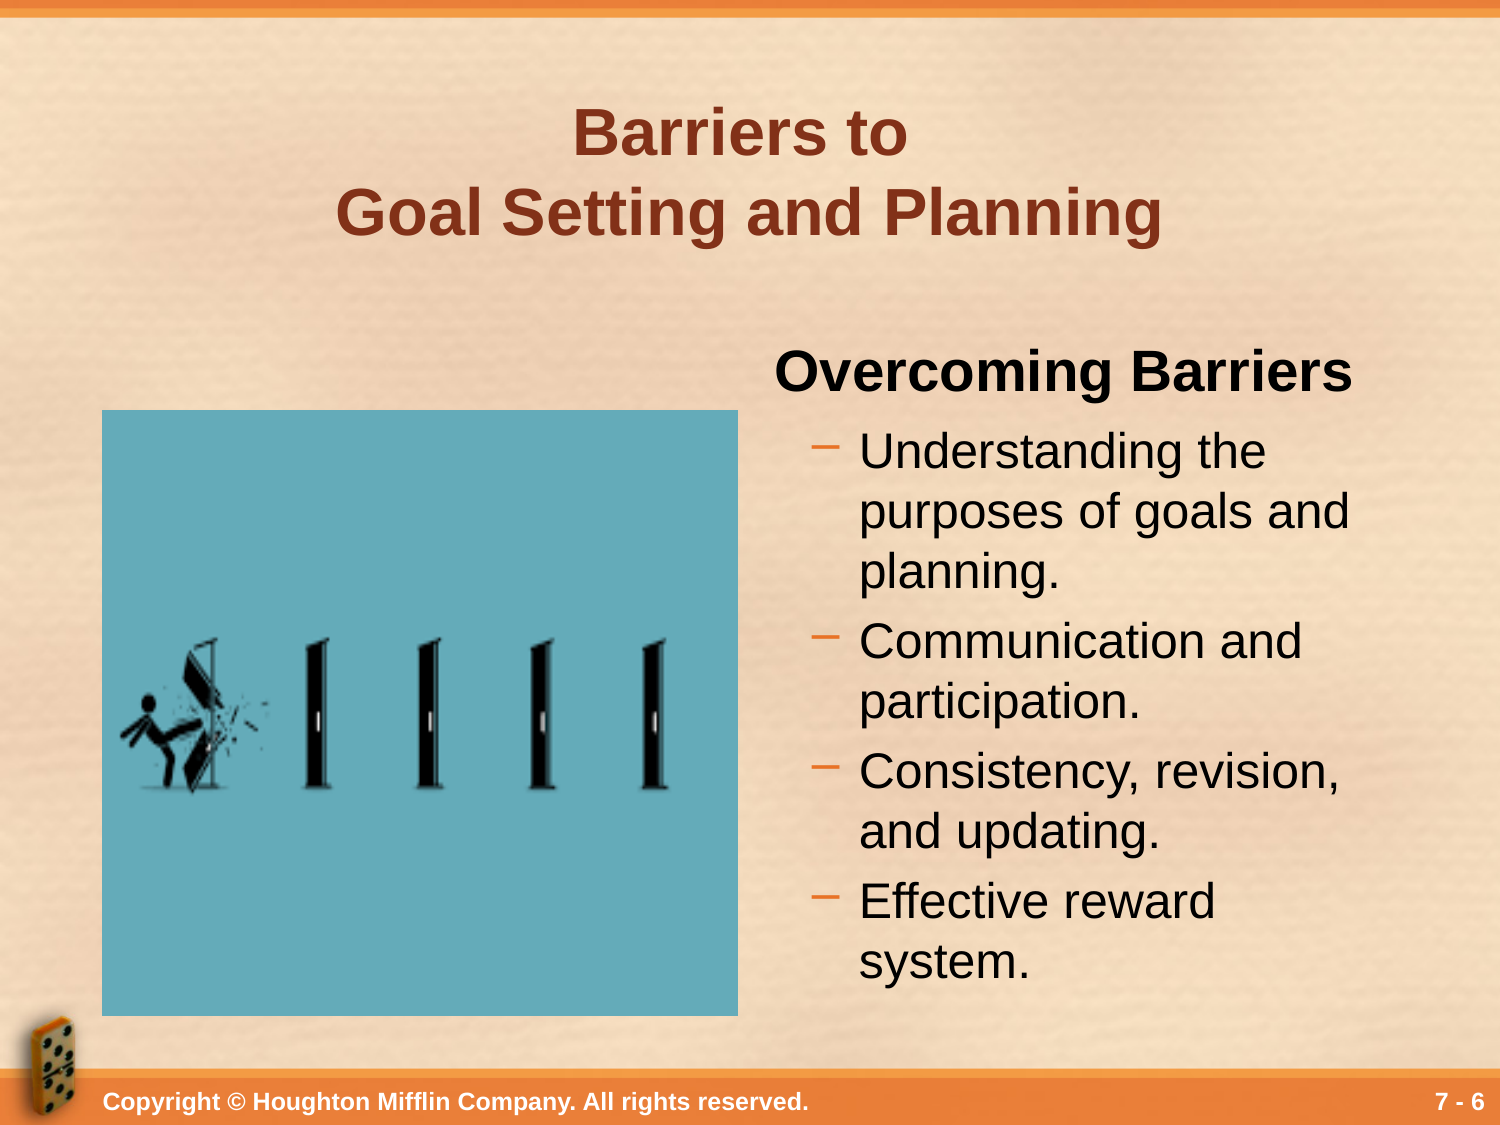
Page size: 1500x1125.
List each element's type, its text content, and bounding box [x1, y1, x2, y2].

slide_number 7 - 6 [1187, 1074, 1500, 1125]
footer Copyright © Houghton Mifflin Company. All rights reserved. [87, 1074, 900, 1125]
title Barriers to Goal Setting and Planning [103, 59, 1398, 278]
list Overcoming Barriers [759, 275, 1398, 410]
picture [0, 0, 1500, 1125]
list Understanding the purposes of goals and planning. Communication and participation. Consistency, revision, and updating. Effective reward system. [759, 410, 1398, 1016]
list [102, 410, 738, 1016]
